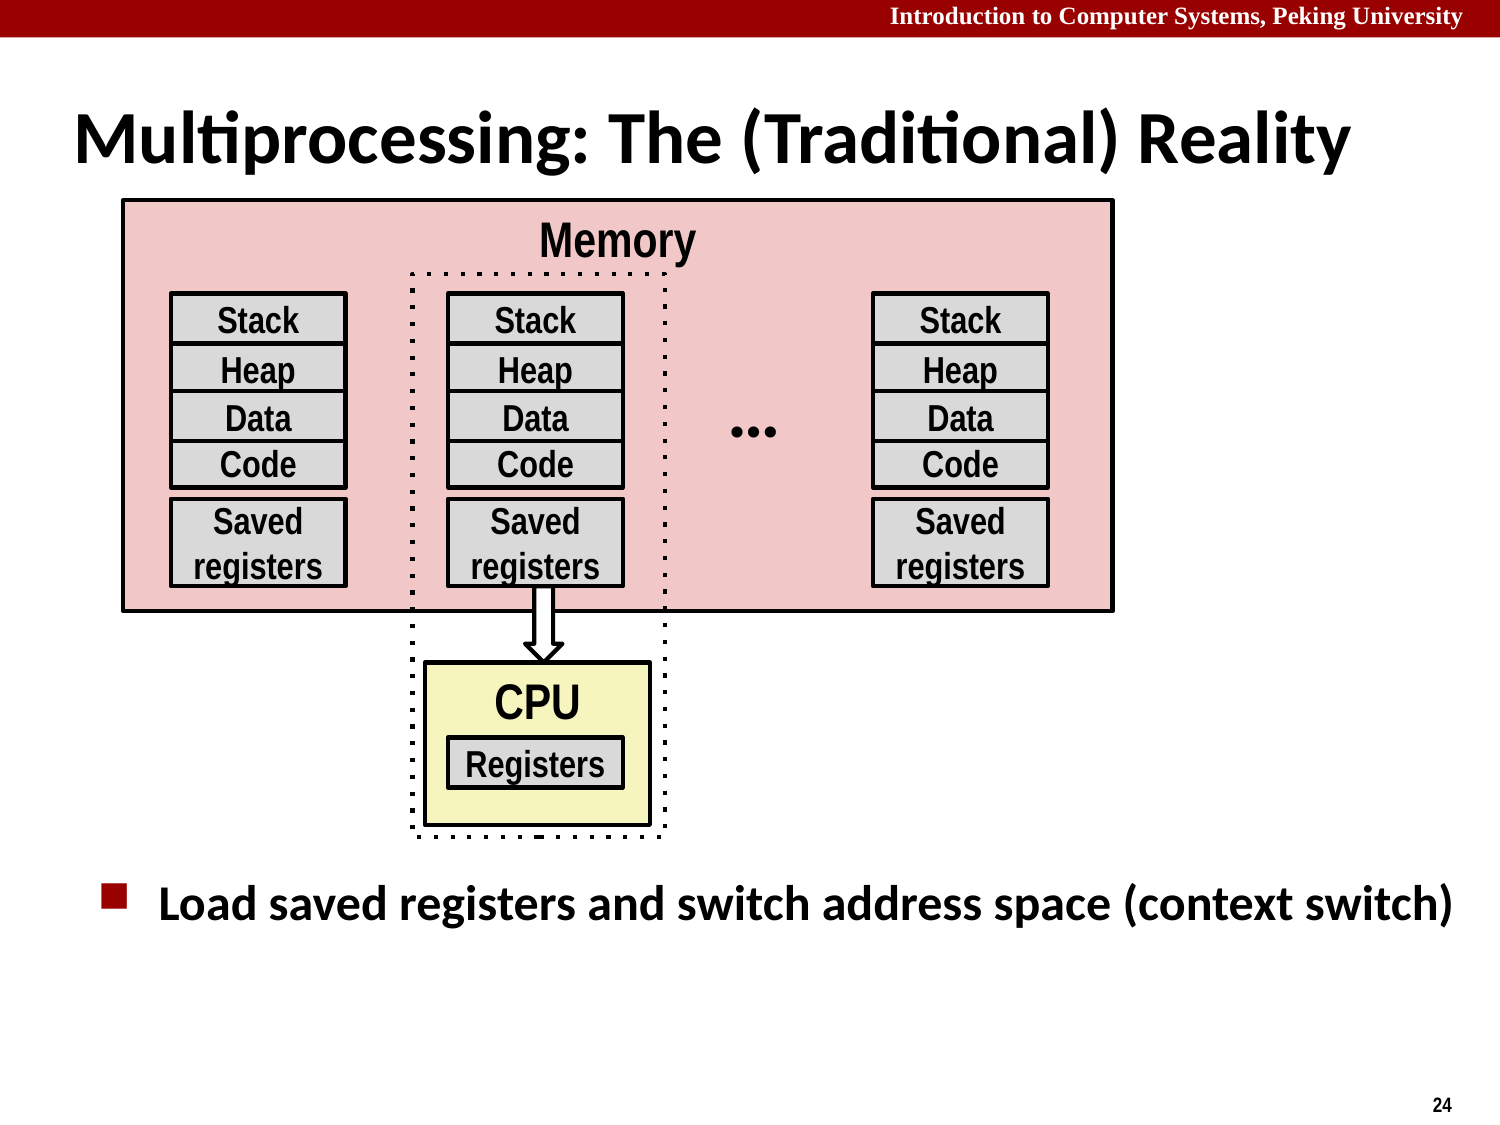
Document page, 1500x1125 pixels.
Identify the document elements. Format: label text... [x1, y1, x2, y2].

text_box Data [170, 390, 346, 441]
text_box Memory [123, 199, 1113, 612]
title Multiprocessing: The (Traditional) Reality [58, 71, 1451, 197]
text_box Heap [447, 343, 623, 390]
text_box Stack [170, 293, 346, 343]
text_box Saved registers [447, 498, 623, 587]
text_box [525, 586, 563, 663]
text_box Stack [872, 293, 1048, 343]
text_box Code [447, 441, 623, 488]
text_box [412, 273, 665, 838]
text_box Code [170, 441, 346, 488]
text_box Code [872, 441, 1048, 488]
text_box … [712, 355, 796, 460]
text_box Data [872, 390, 1048, 441]
text_box Heap [170, 343, 346, 390]
text_box Data [447, 390, 623, 441]
text_box Saved registers [170, 498, 346, 587]
text_box Heap [872, 343, 1048, 390]
text_box Saved registers [872, 498, 1048, 587]
text_box Stack [447, 293, 623, 343]
list Load saved registers and switch address space (context switch) [87, 862, 1488, 951]
